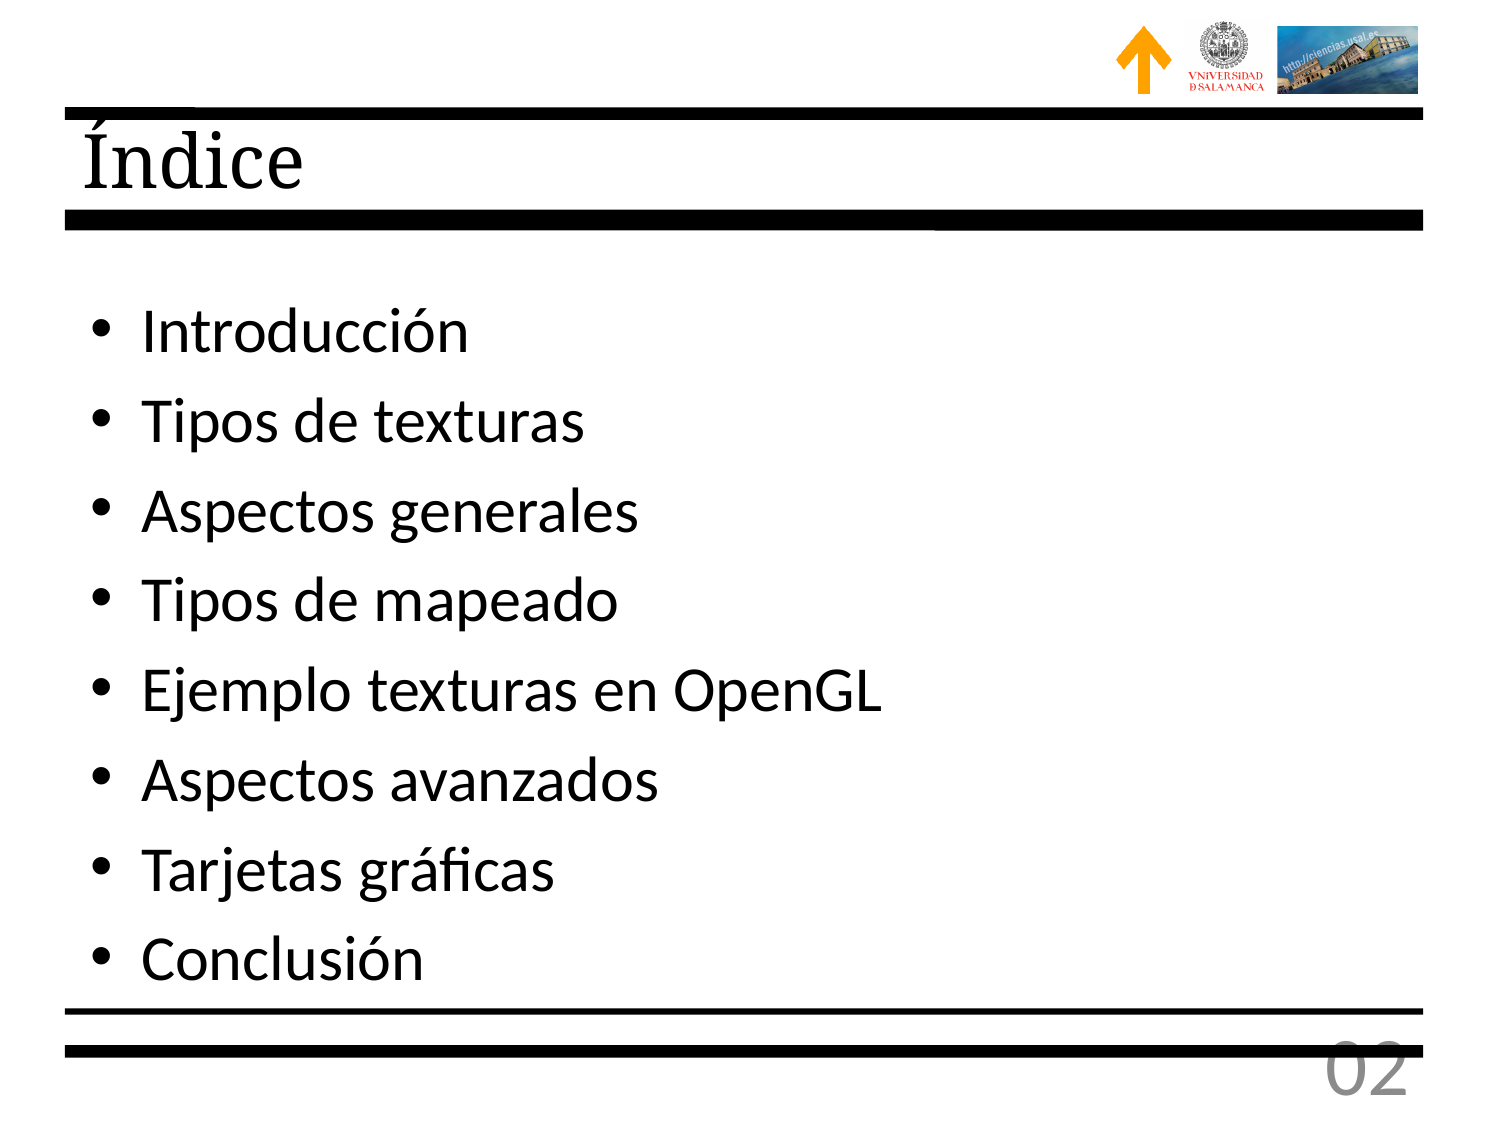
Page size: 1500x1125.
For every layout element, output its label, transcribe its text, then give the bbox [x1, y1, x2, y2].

picture [1115, 0, 1172, 94]
picture [1183, 18, 1269, 94]
title Índice [67, 105, 1418, 211]
list Introducción Tipos de texturas Aspectos generales Tipos de mapeado Ejemplo texturas en OpenGL Aspectos avanzados Tarjetas gráficas Conclusión [75, 281, 1425, 1005]
